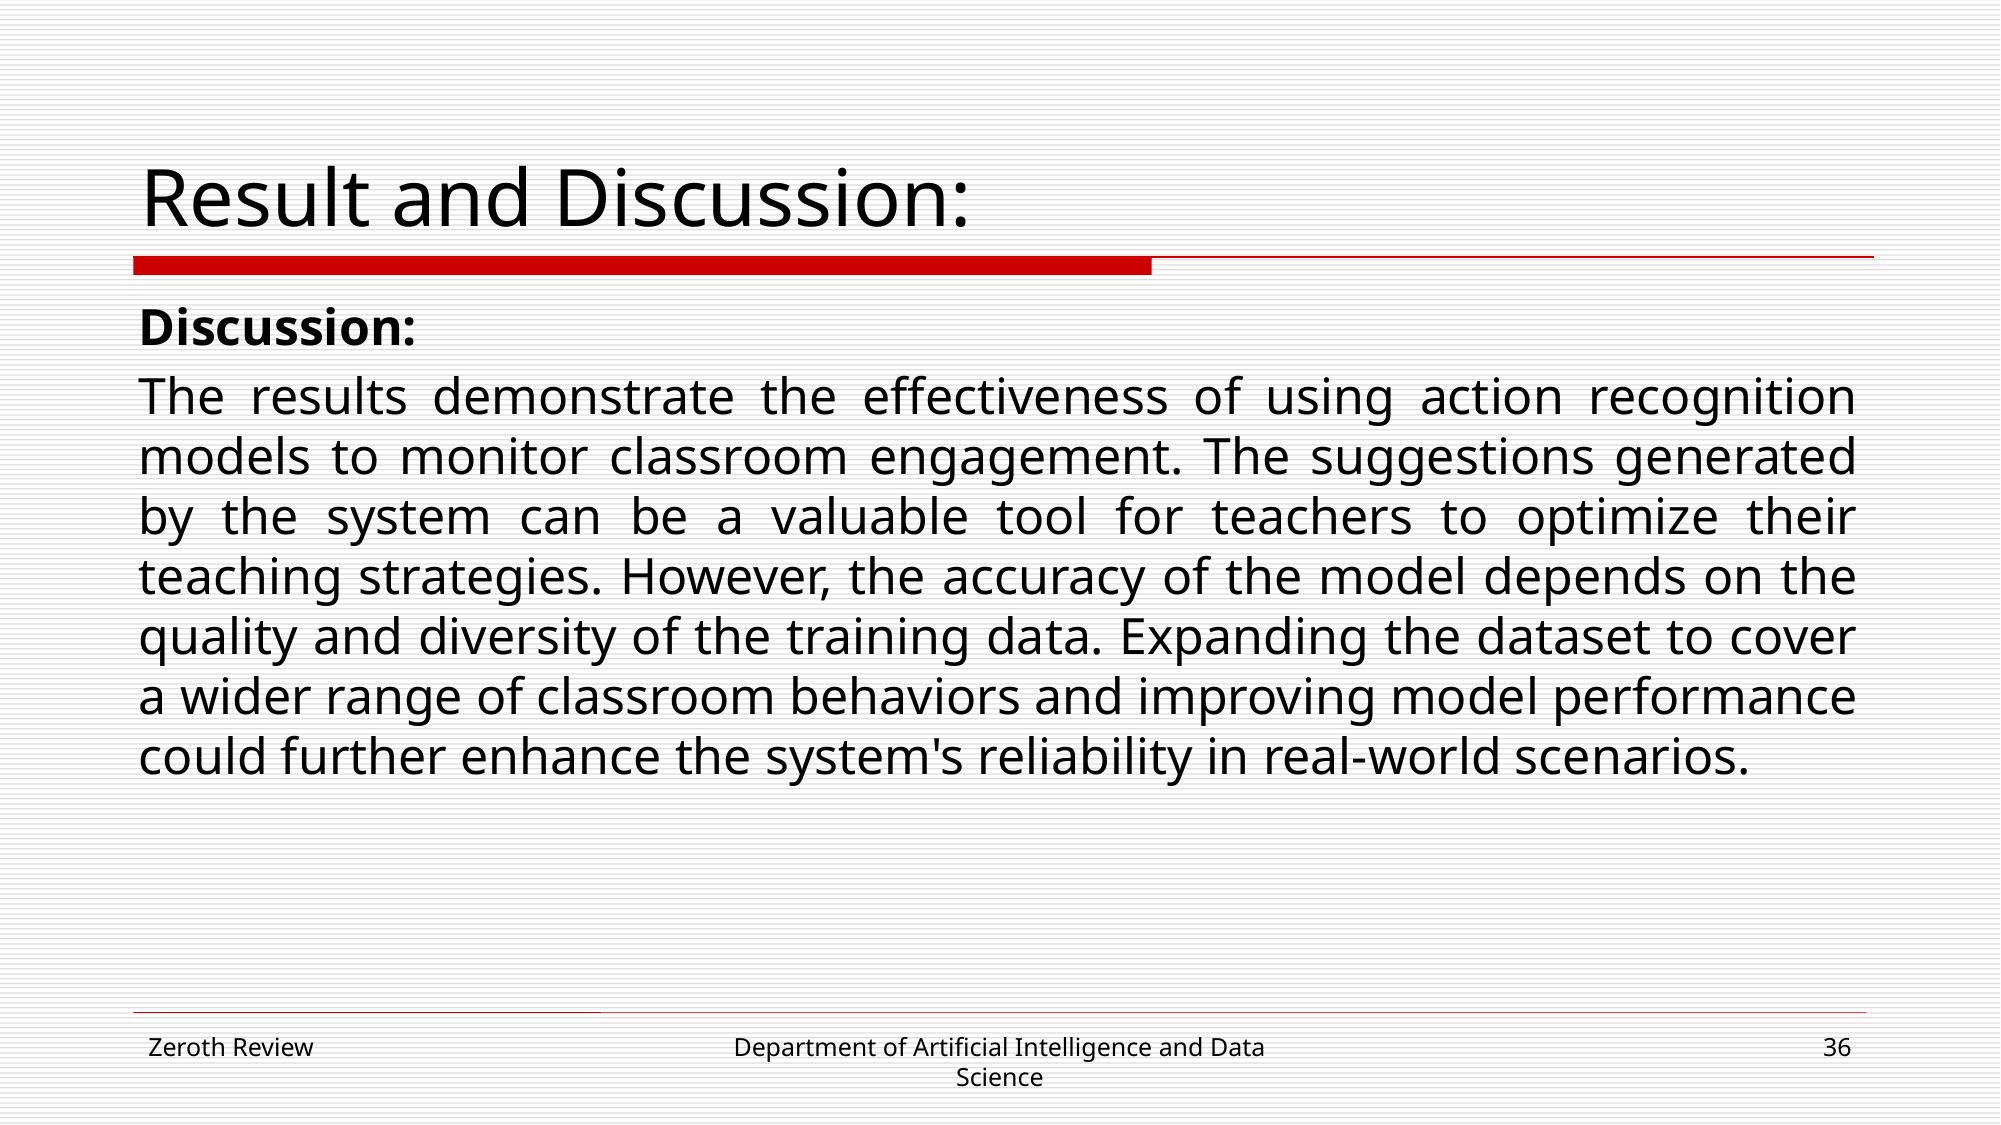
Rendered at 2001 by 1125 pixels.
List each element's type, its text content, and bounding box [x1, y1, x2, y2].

slide_number Zeroth Review [133, 1024, 567, 1103]
title Result and Discussion: [125, 50, 1876, 250]
footer Department of Artificial Intelligence and Data Science [683, 1024, 1317, 1103]
slide_number 36 [1433, 1024, 1867, 1103]
list Discussion: The results demonstrate the effectiveness of using action recognition models to monitor classroom engagement. The suggestions generated by the system can be a valuable tool for teachers to optimize their teaching strategies. However, the accuracy of the model depends on the quality and diversity of the training data. Expanding the dataset to cover a wider range of classroom behaviors and improving model performance could further enhance the system's reliability in real-world scenarios. [123, 287, 1874, 988]
picture [0, 0, 2001, 1125]
